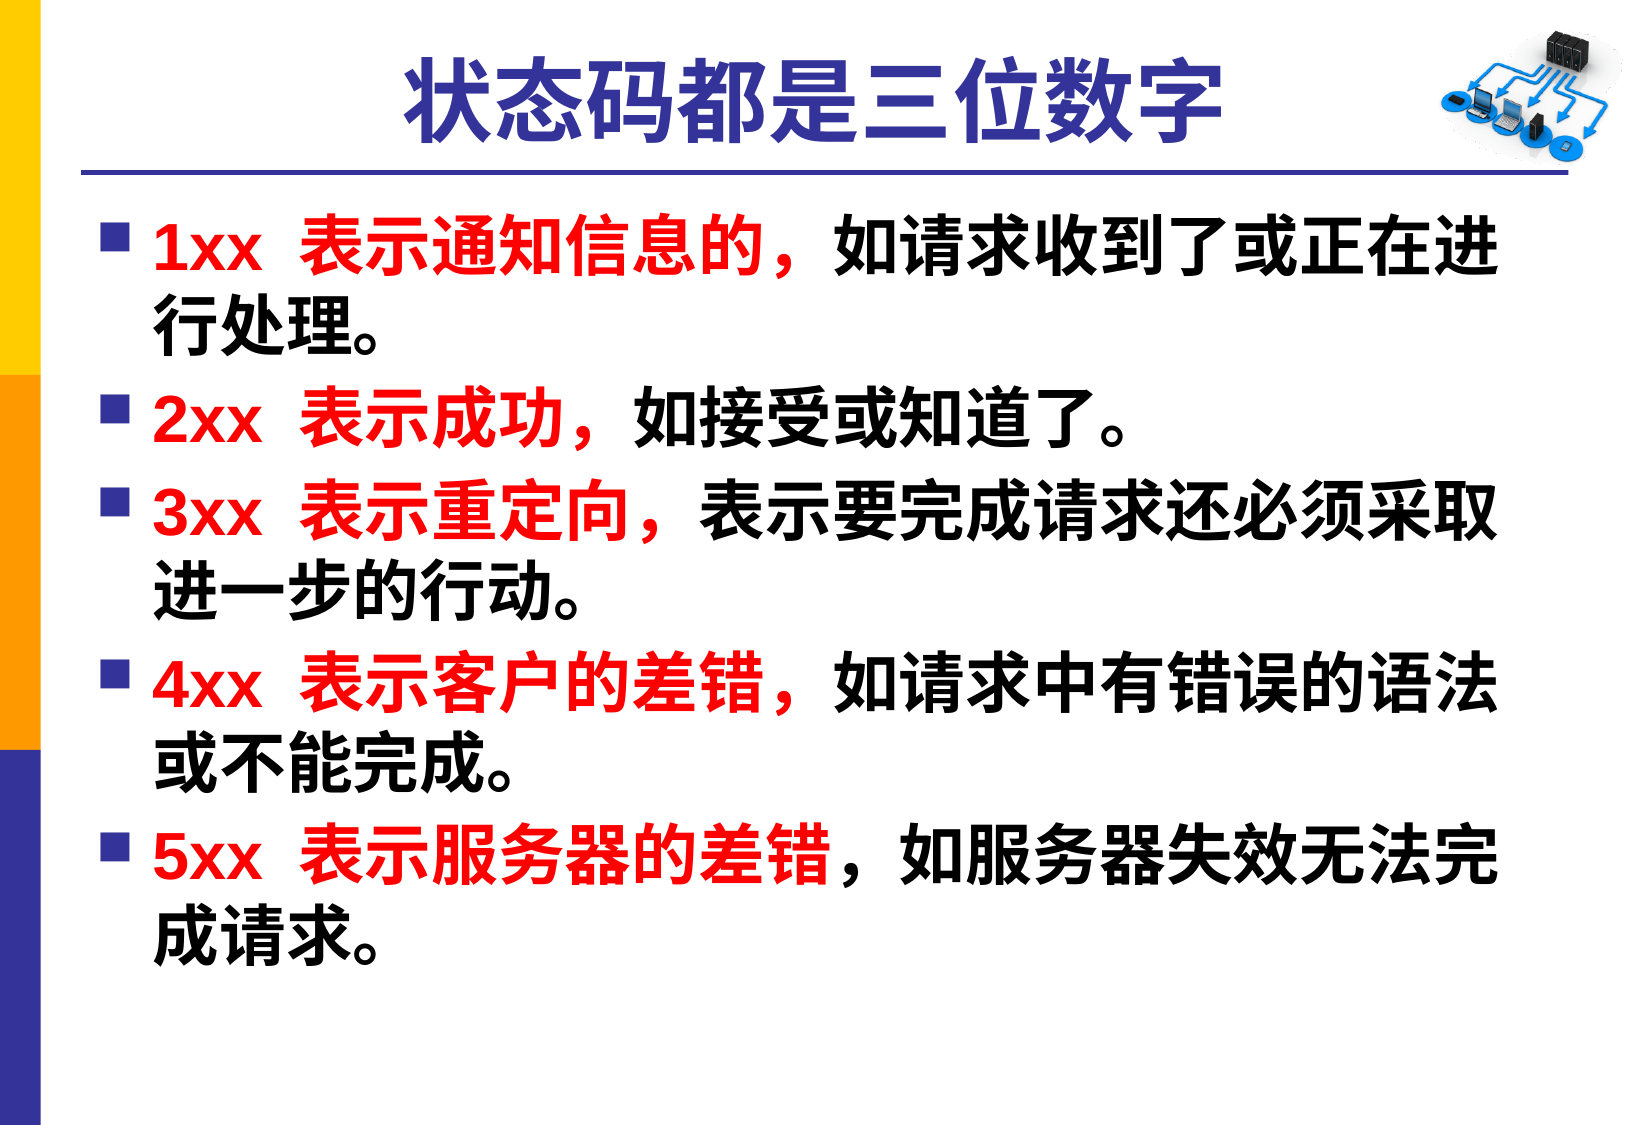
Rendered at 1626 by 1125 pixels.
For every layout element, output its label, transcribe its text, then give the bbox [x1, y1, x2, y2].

picture [1438, 30, 1624, 165]
title 状态码都是三位数字 [81, 30, 1569, 161]
list 1xx 表示通知信息的，如请求收到了或正在进行处理。 2xx 表示成功，如接受或知道了。 3xx 表示重定向，表示要完成请求还必须采取进一步的行动。 4xx 表示客户的差错，如请求中有错误的语法或不能完成。 5xx 表示服务器的差错，如服务器失效无法完成请求。 [81, 196, 1569, 1006]
